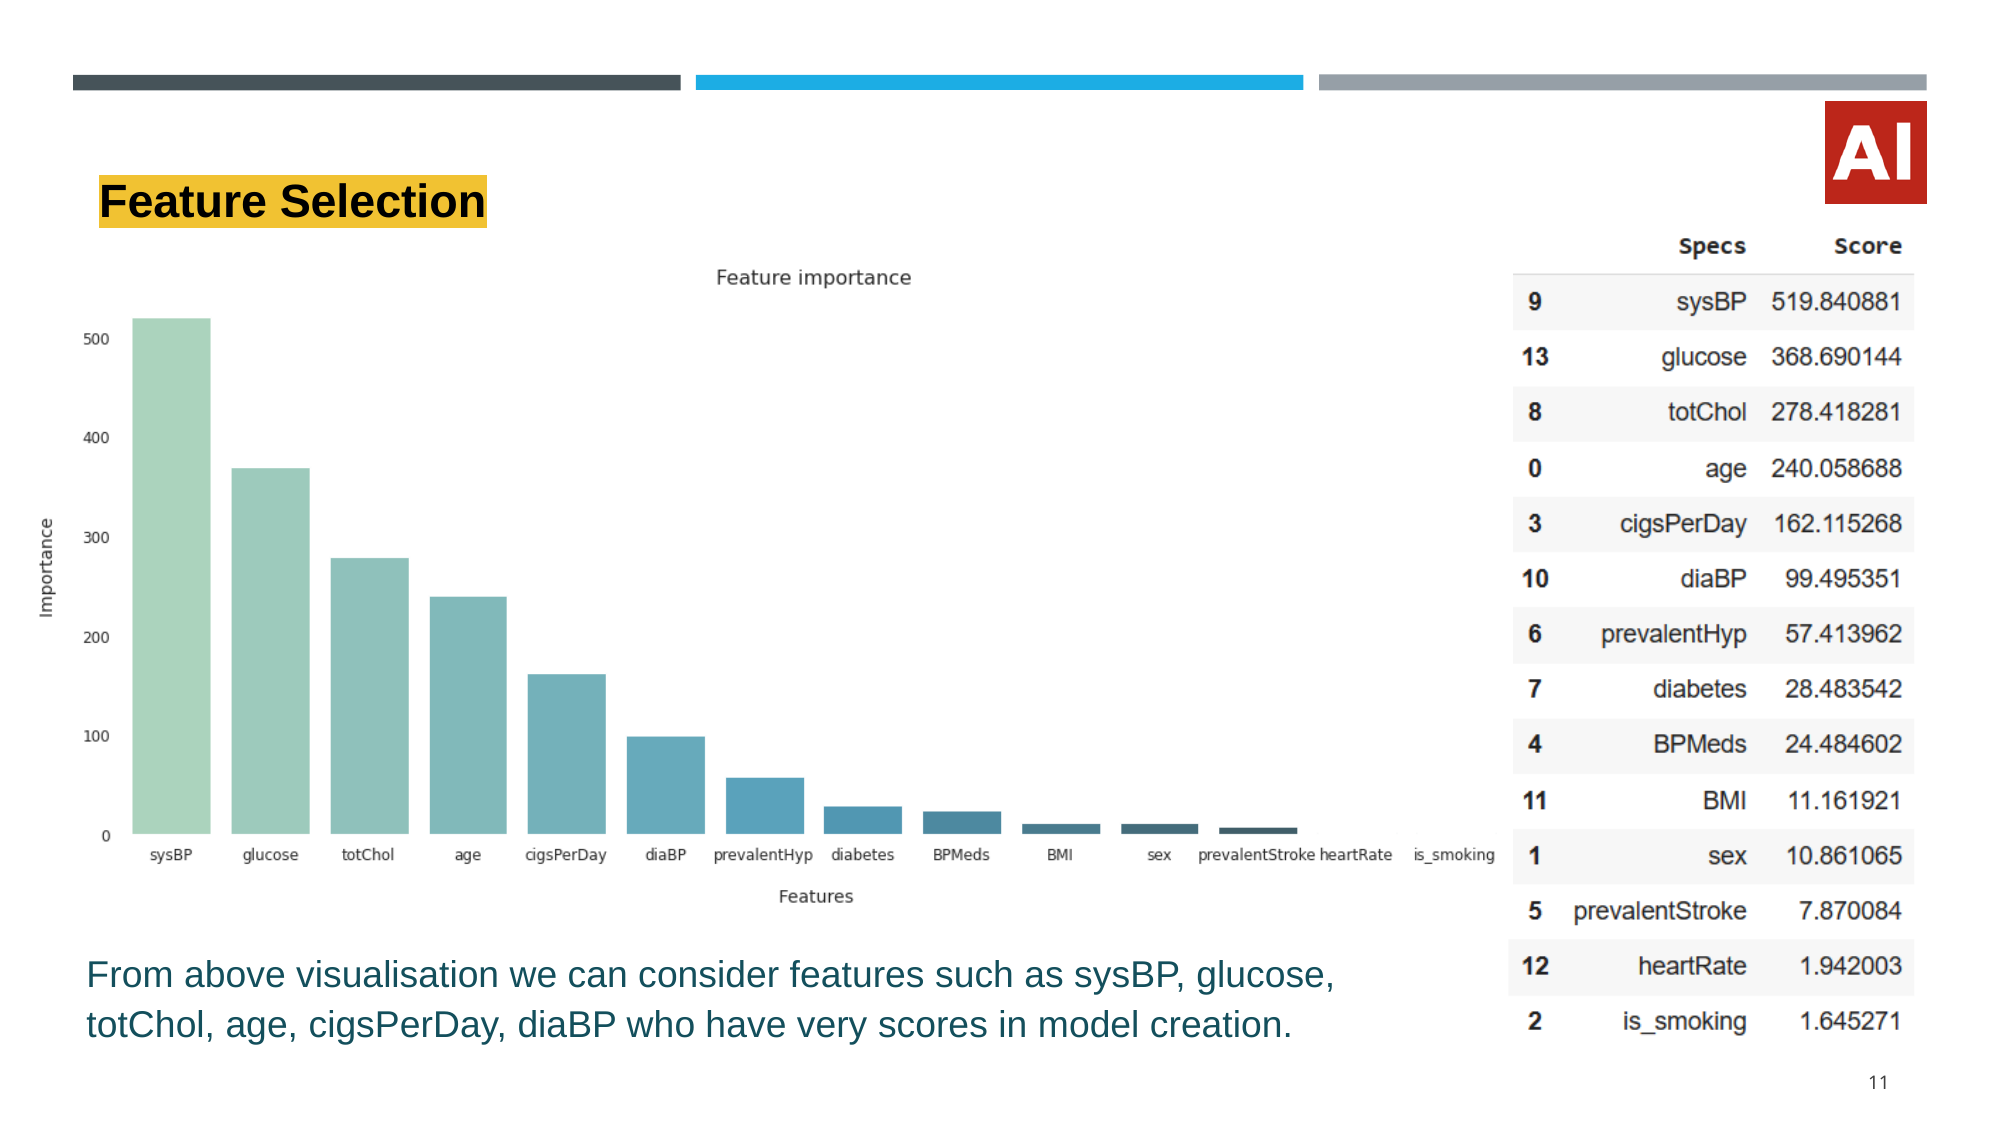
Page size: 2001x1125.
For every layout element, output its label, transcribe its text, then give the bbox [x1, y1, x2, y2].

picture [31, 212, 1928, 1054]
picture [1825, 101, 1927, 204]
title Feature Selection [84, 115, 1894, 235]
slide_number ‹#› [1732, 1062, 1905, 1114]
text_box From above visualisation we can consider features such as sysBP, glucose, totChol, age, cigsPerDay, diaBP who have very scores in model creation. [71, 930, 1536, 1102]
